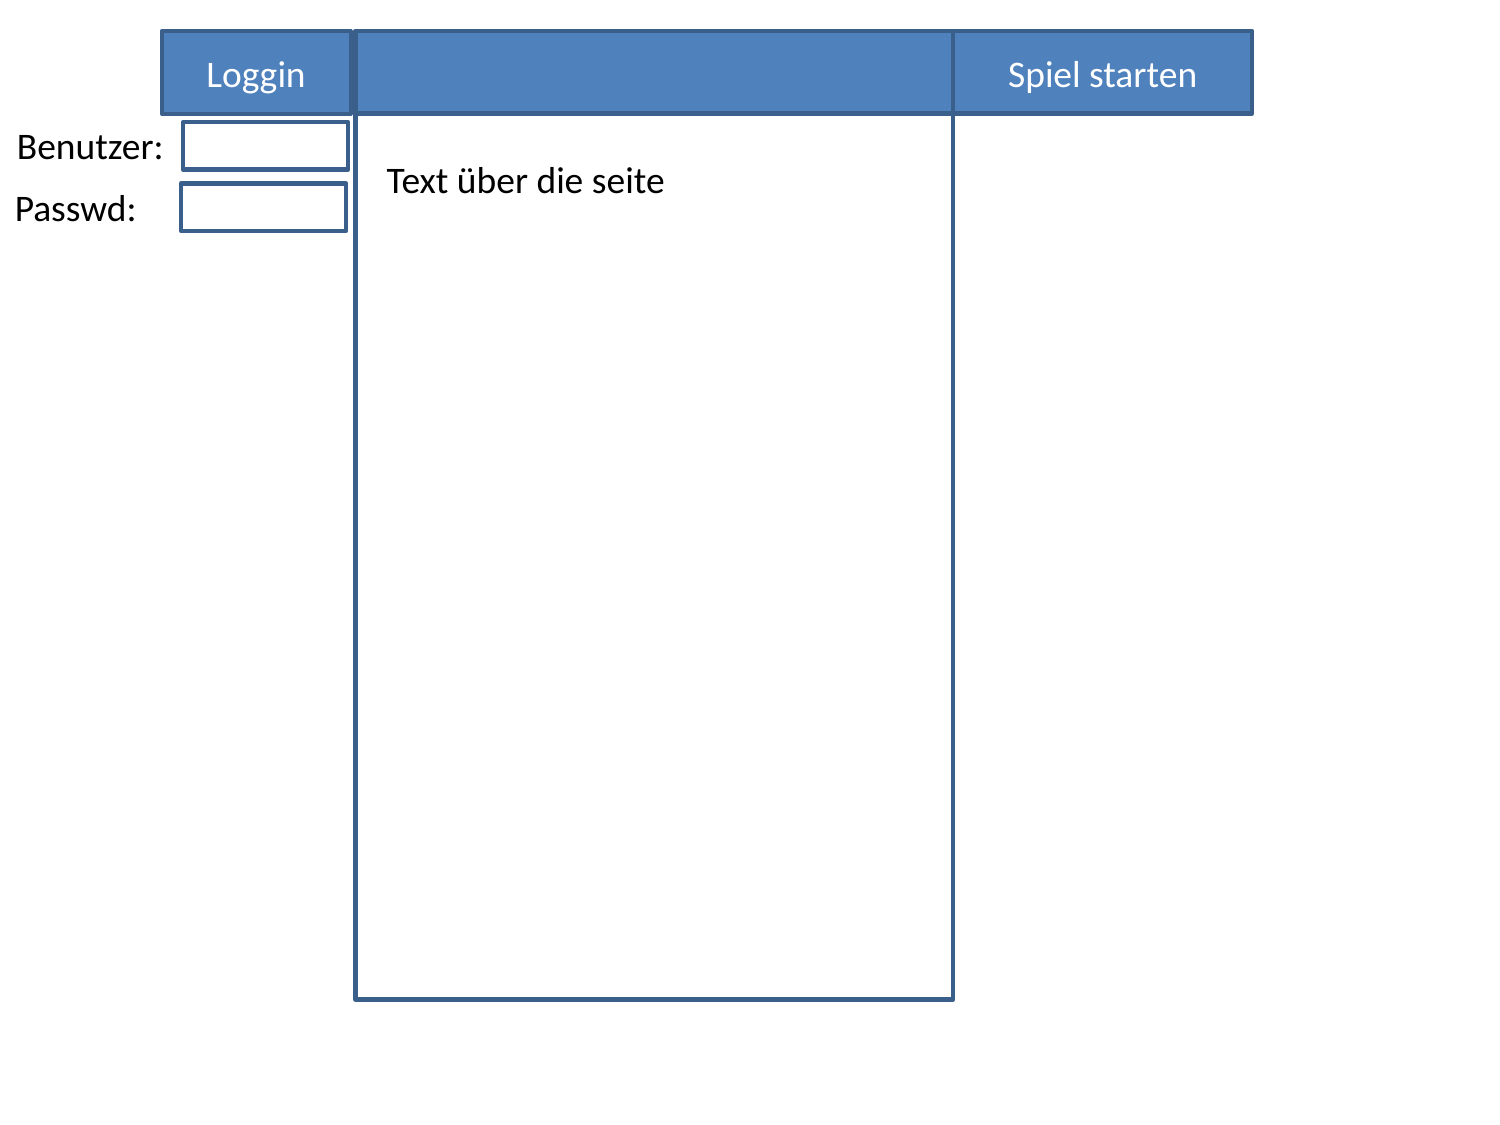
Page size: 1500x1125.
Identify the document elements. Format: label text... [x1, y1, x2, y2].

text_box Spiel starten [951, 29, 1254, 116]
text_box Benutzer: [2, 114, 215, 175]
text_box [353, 29, 951, 112]
text_box Passwd: [0, 176, 213, 236]
text_box [213, 181, 348, 233]
text_box [353, 112, 955, 1002]
text_box Loggin [160, 29, 353, 116]
text_box [215, 120, 350, 172]
